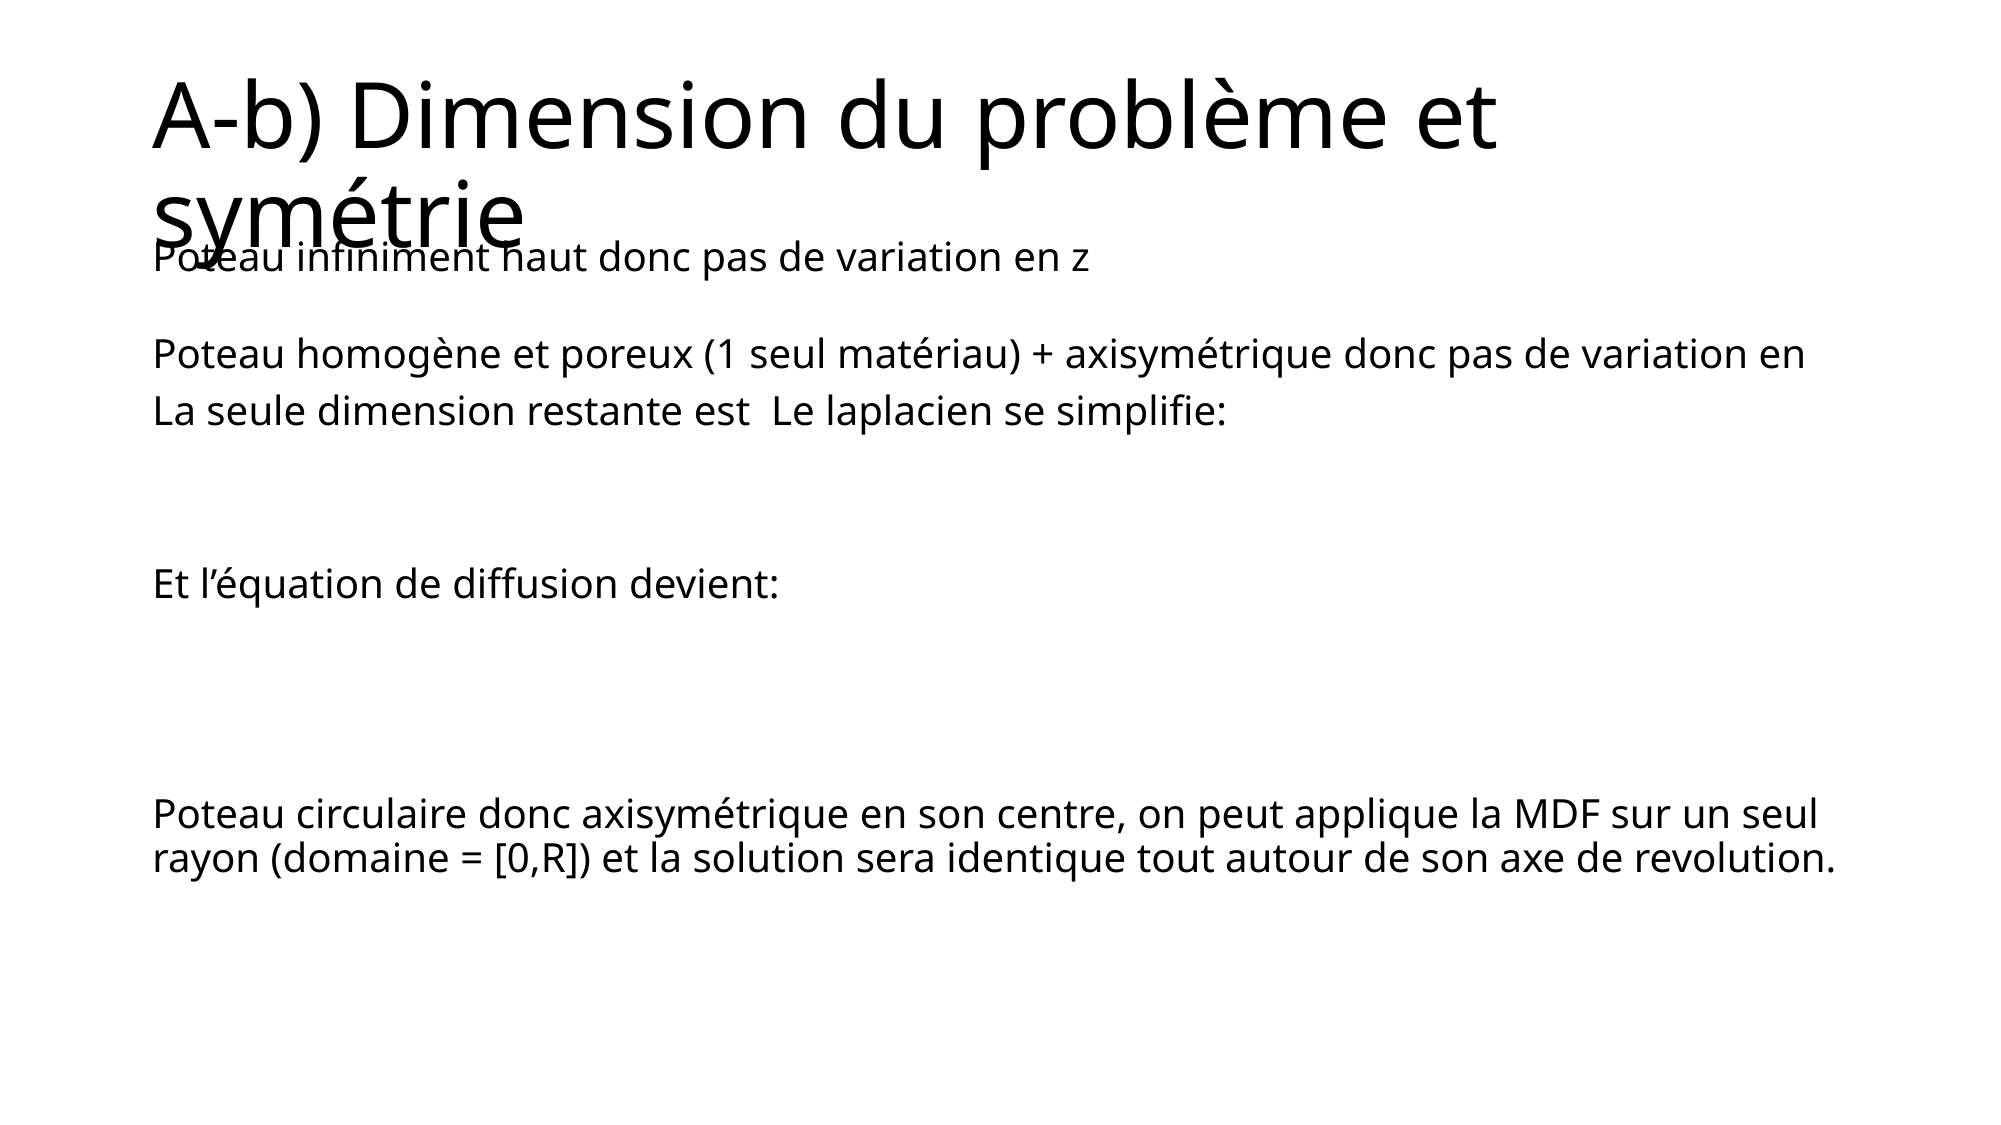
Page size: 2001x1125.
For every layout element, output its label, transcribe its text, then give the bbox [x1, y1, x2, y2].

title A-b) Dimension du problème et symétrie [137, 59, 1863, 278]
